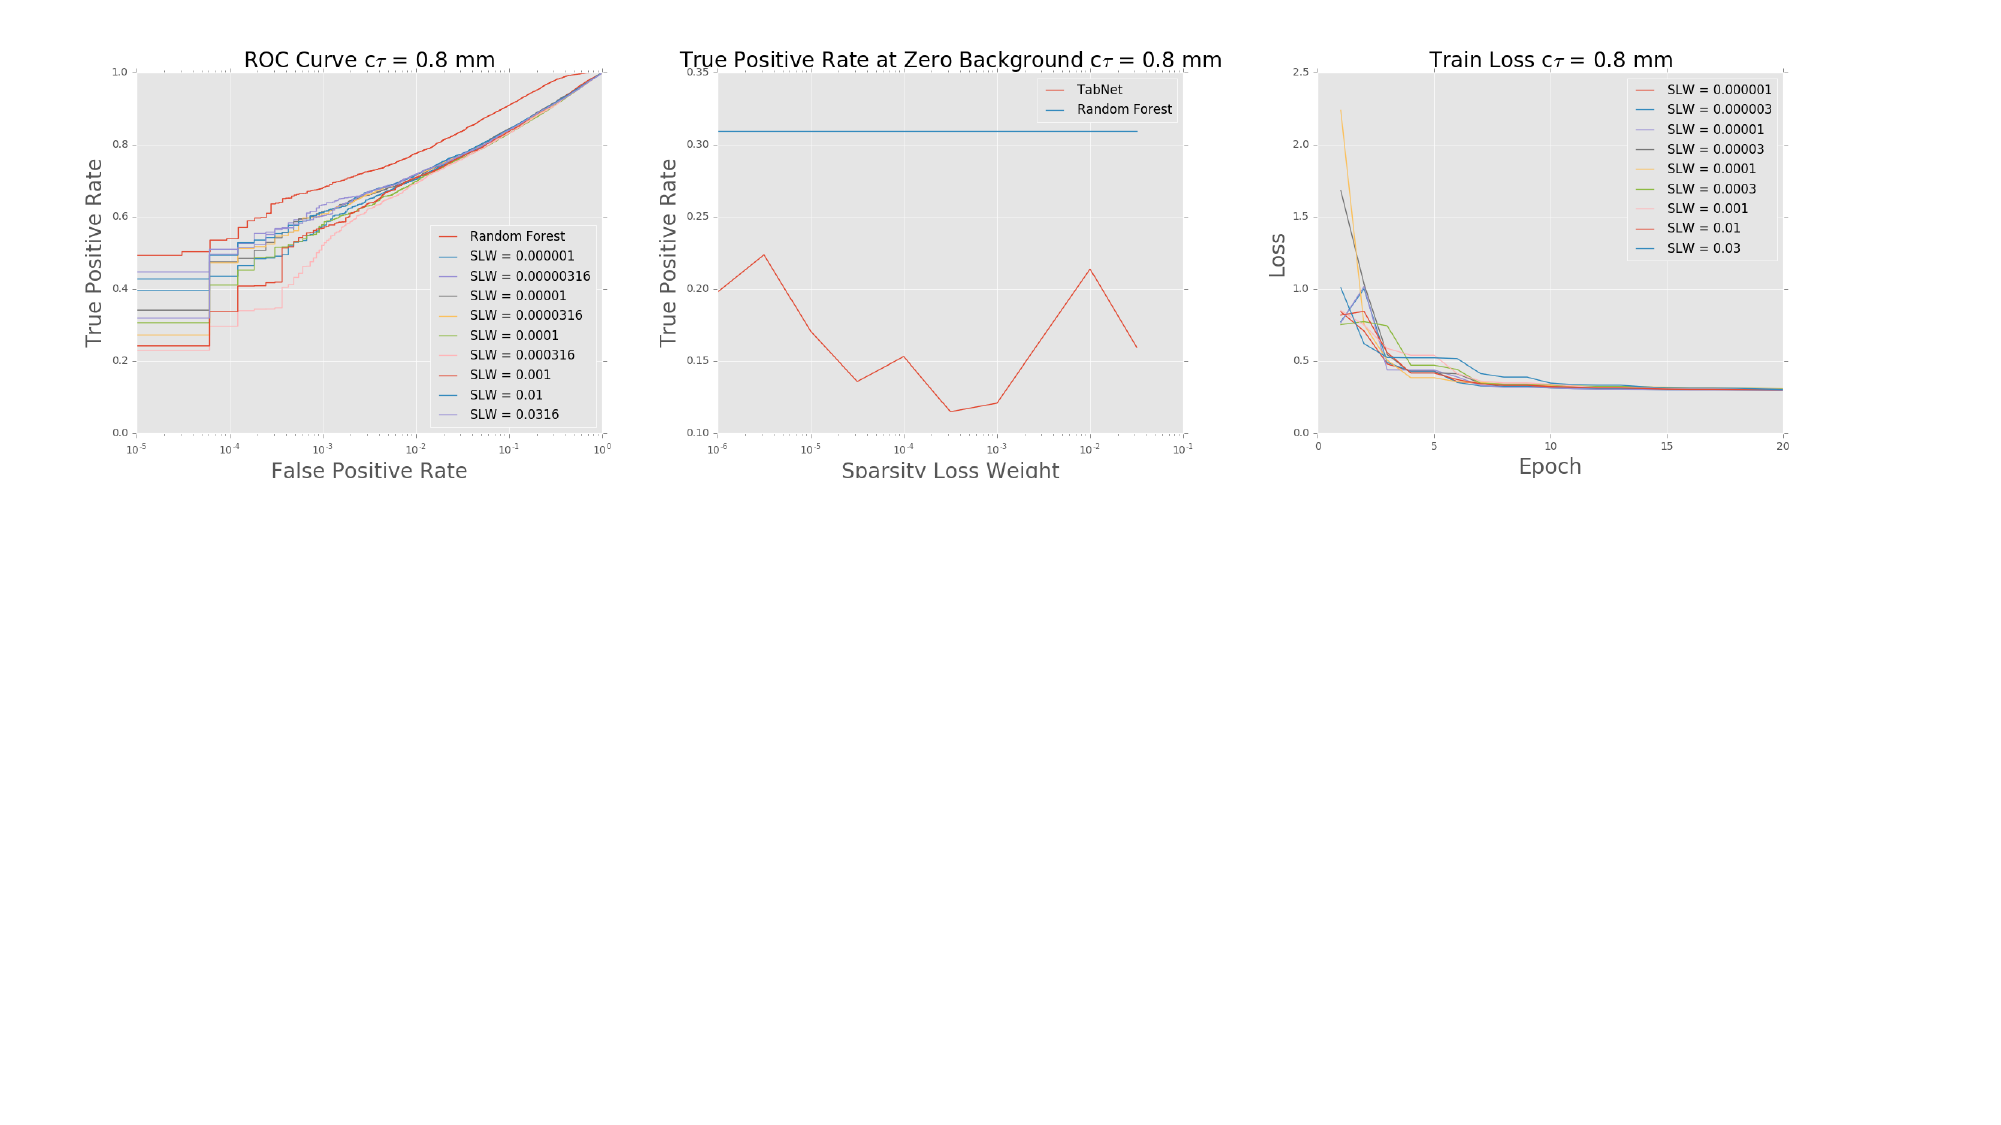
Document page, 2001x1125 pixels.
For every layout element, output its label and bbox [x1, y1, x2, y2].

picture [61, 27, 1843, 478]
